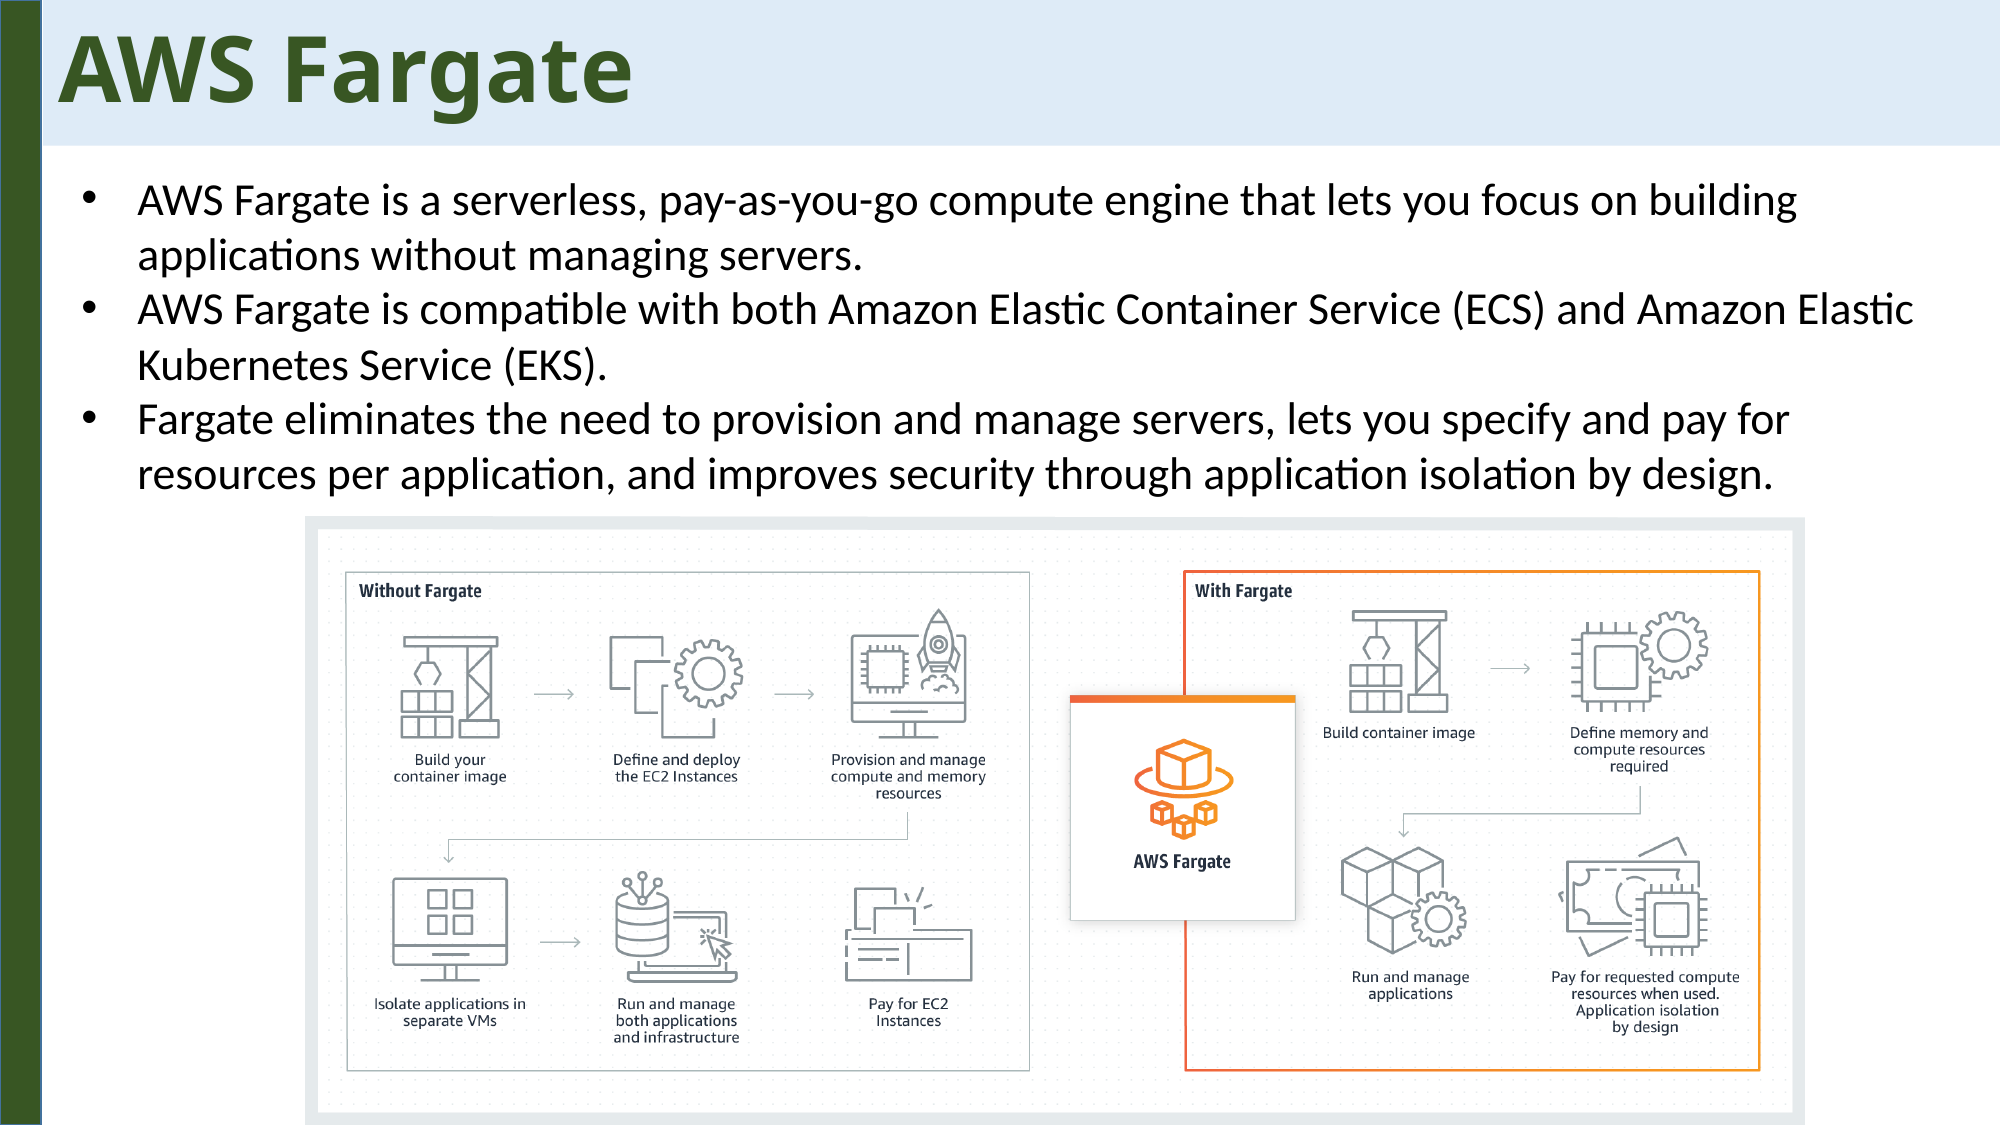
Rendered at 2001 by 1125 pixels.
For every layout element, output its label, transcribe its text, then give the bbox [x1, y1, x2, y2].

title AWS Fargate [43, 0, 2000, 146]
text_box AWS Fargate is a serverless, pay-as-you-go compute engine that lets you focus on building applications without managing servers. AWS Fargate is compatible with both Amazon Elastic Container Service (ECS) and Amazon Elastic Kubernetes Service (EKS). Fargate eliminates the need to provision and manage servers, lets you specify and pay for resources per application, and improves security through application isolation by design. [66, 161, 1954, 507]
text_box [0, 0, 42, 1125]
picture [305, 516, 1805, 1125]
